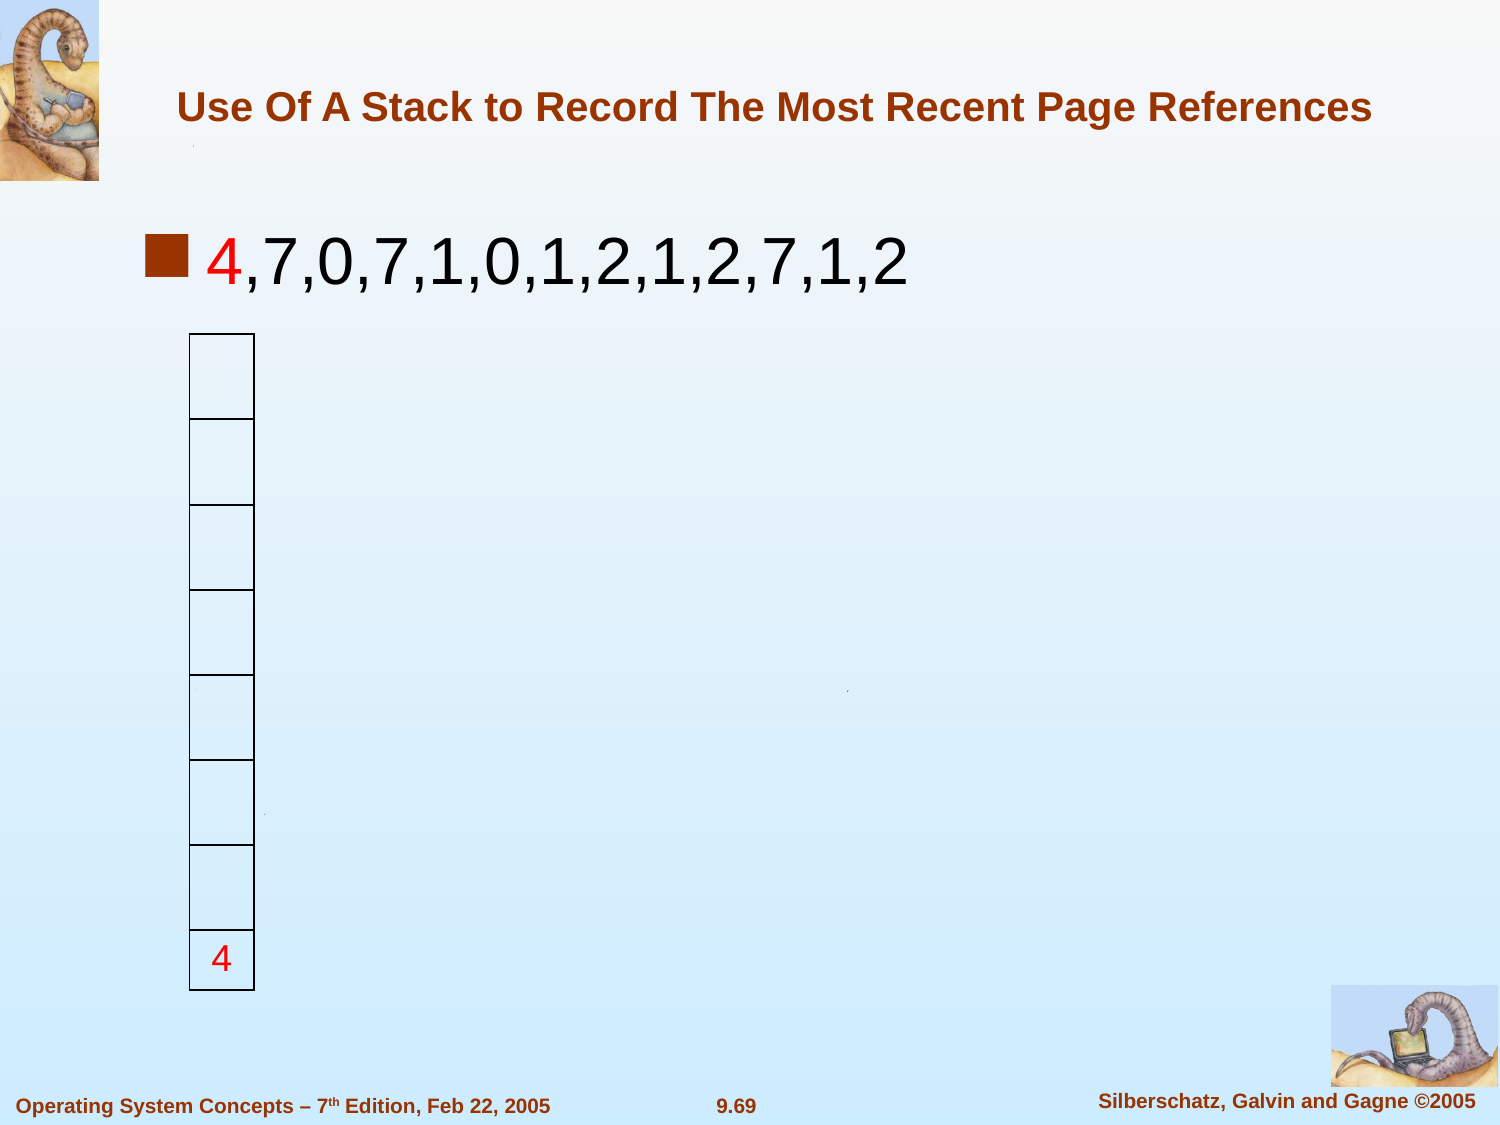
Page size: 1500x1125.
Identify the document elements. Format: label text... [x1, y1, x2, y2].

table_cell [190, 676, 253, 759]
table_cell [190, 506, 253, 589]
table_cell [190, 761, 253, 844]
table_cell 4 [190, 931, 253, 989]
list 4,7,0,7,1,0,1,2,1,2,7,1,2 [135, 210, 1342, 321]
title Use Of A Stack to Record The Most Recent Page References [112, 37, 1438, 138]
table_cell [190, 846, 253, 929]
table_header [190, 335, 253, 418]
table_cell [190, 420, 253, 504]
picture [1331, 985, 1498, 1087]
picture [0, 0, 99, 181]
table_cell [190, 591, 253, 674]
